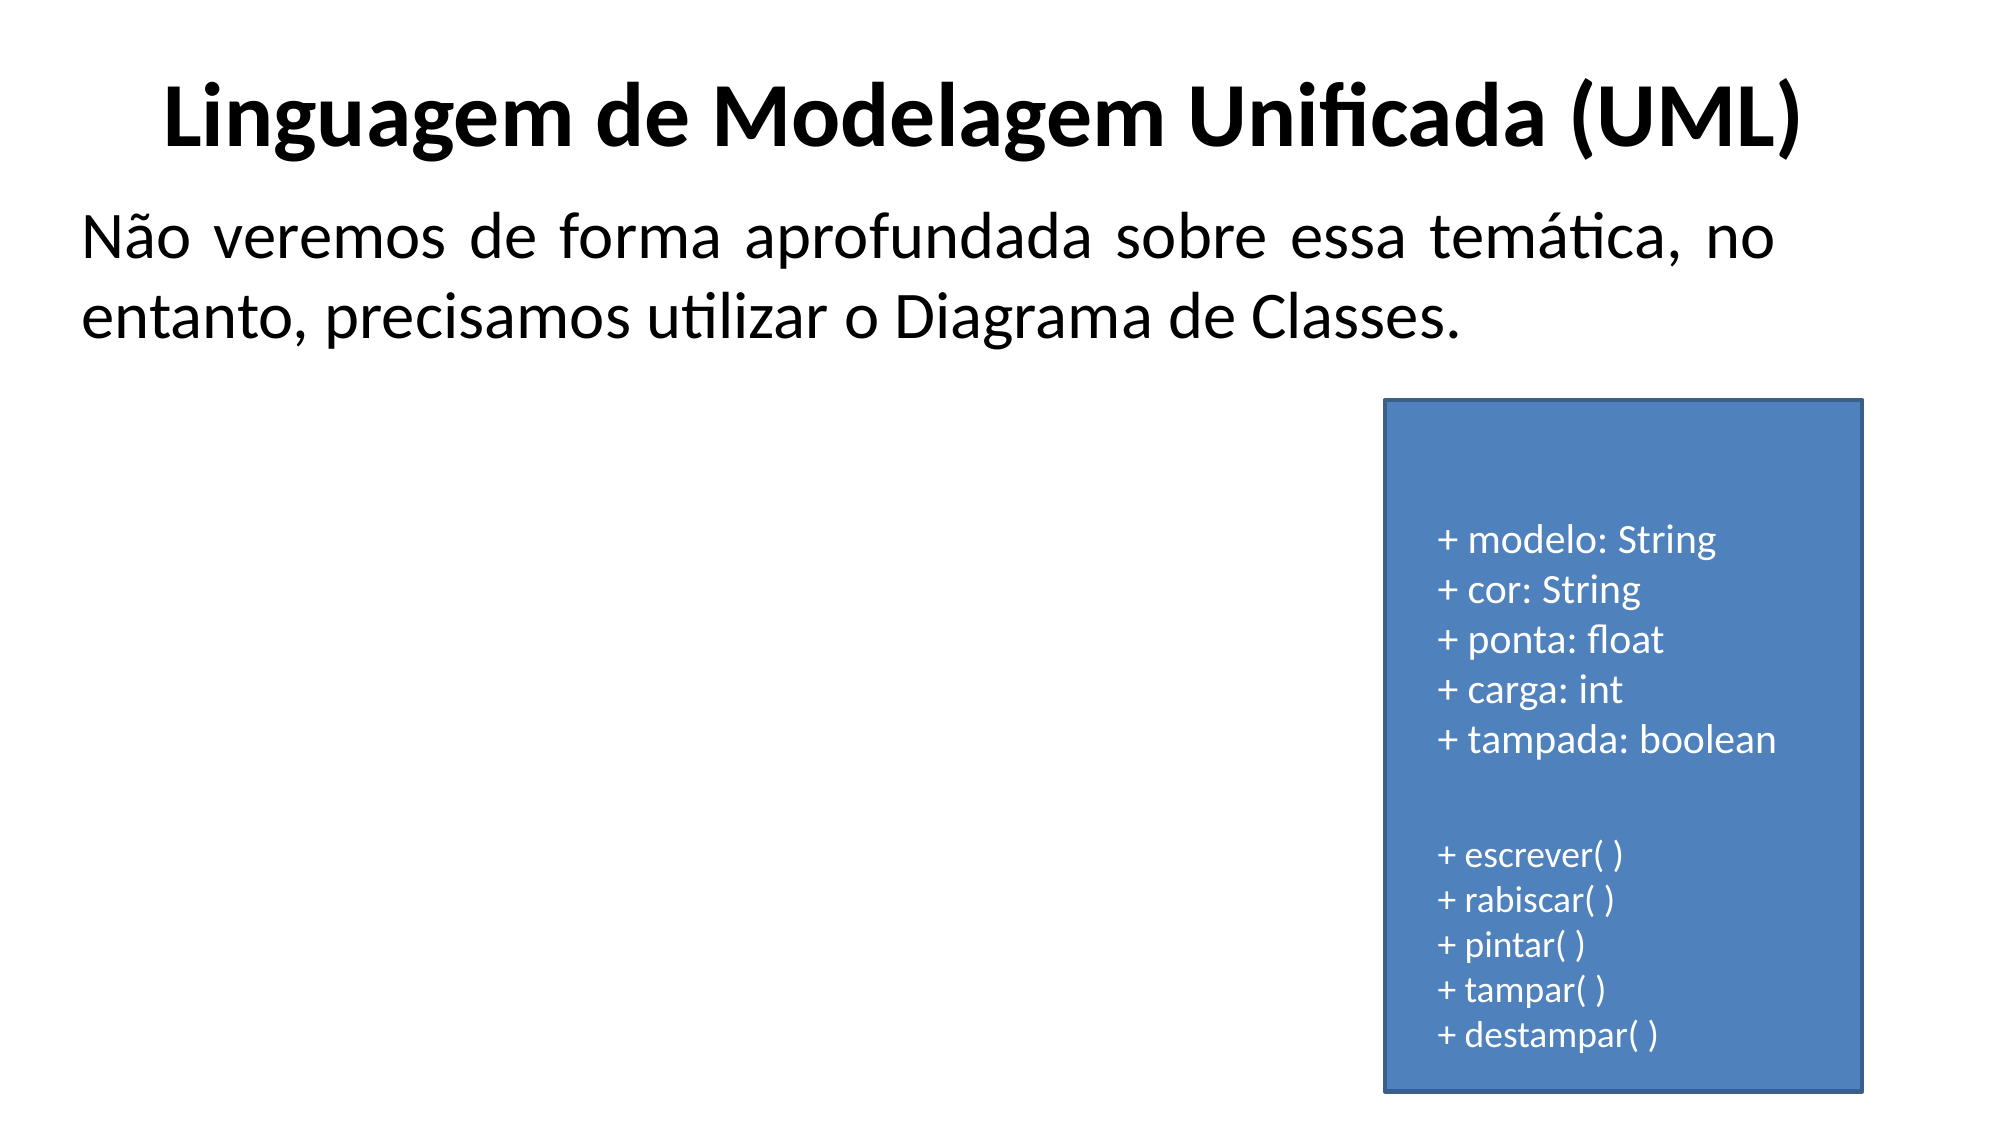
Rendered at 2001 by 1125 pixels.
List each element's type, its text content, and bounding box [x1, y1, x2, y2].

text_box Linguagem de Modelagem Unificada (UML) [147, 46, 1821, 172]
text_box Não veremos de forma aprofundada sobre essa temática, no entanto, precisamos utilizar o Diagrama de Classes. [66, 184, 1792, 899]
text_box + modelo: String + cor: String + ponta: float + carga: int + tampada: boolean [1422, 504, 1847, 770]
text_box + escrever( ) + rabiscar( ) + pintar( ) + tampar( ) + destampar( ) [1422, 822, 1847, 1062]
text_box [1383, 398, 1864, 1094]
